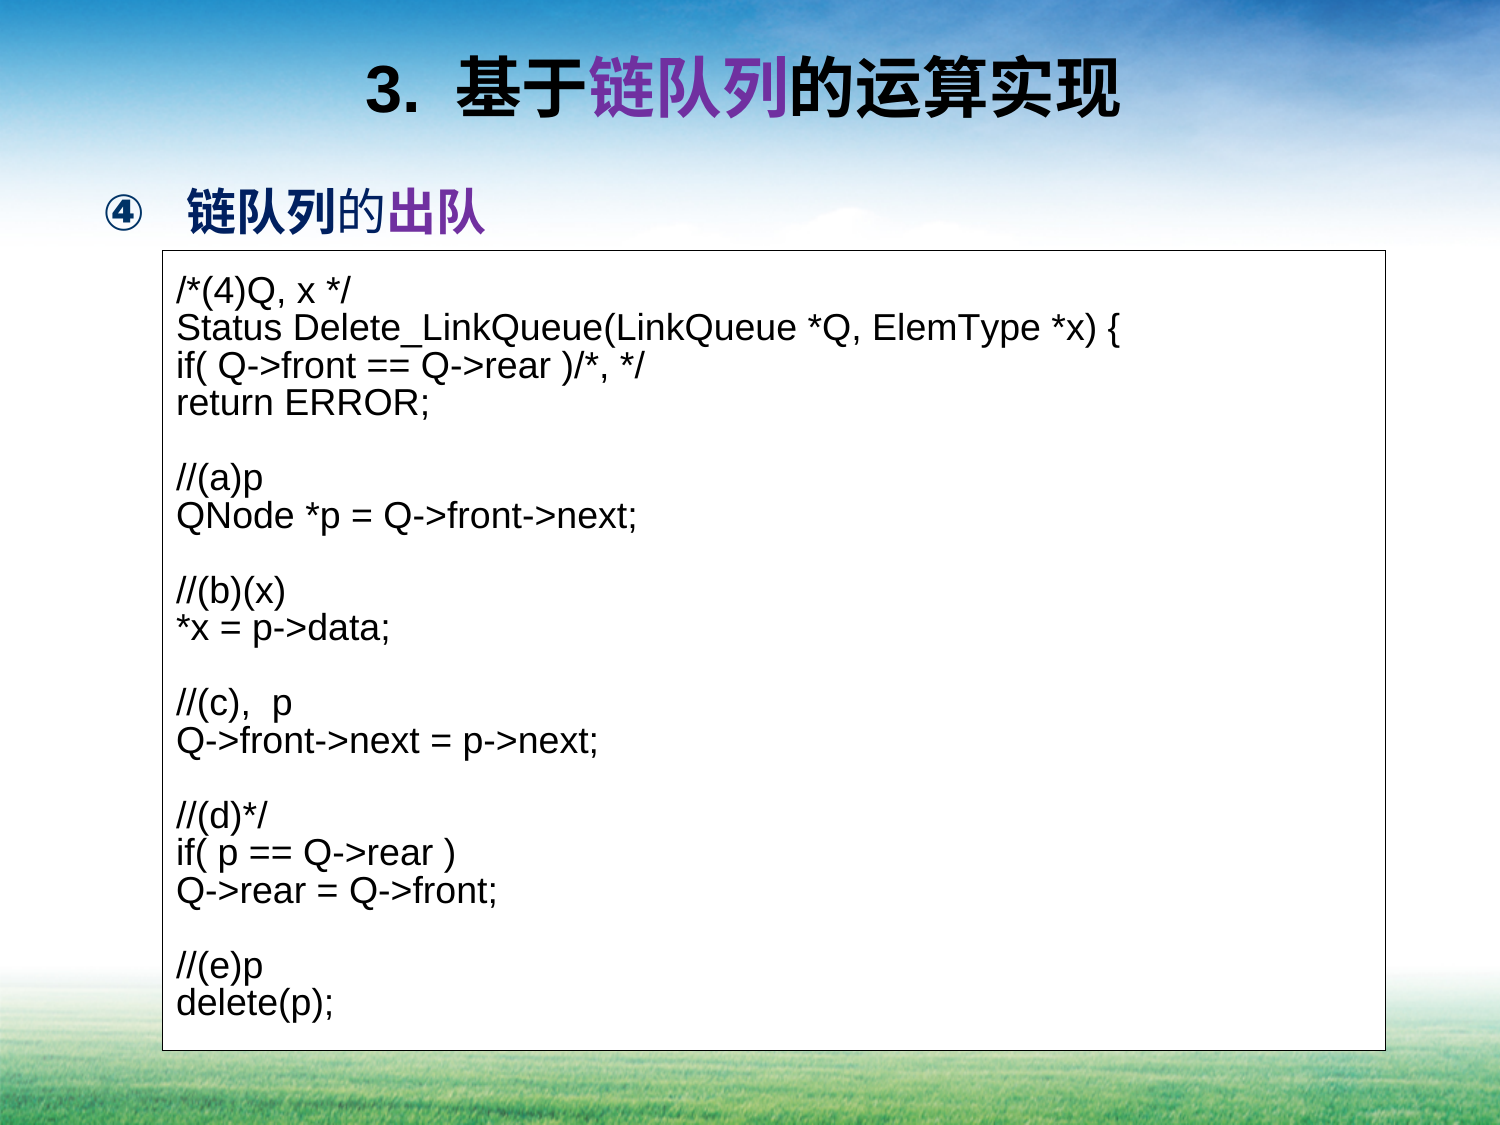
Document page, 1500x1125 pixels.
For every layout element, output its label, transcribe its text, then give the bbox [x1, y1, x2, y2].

list 链队列的出队 [87, 160, 1432, 1050]
picture [0, 0, 1500, 1125]
title 3. 基于链队列的运算实现 [162, 45, 1325, 126]
